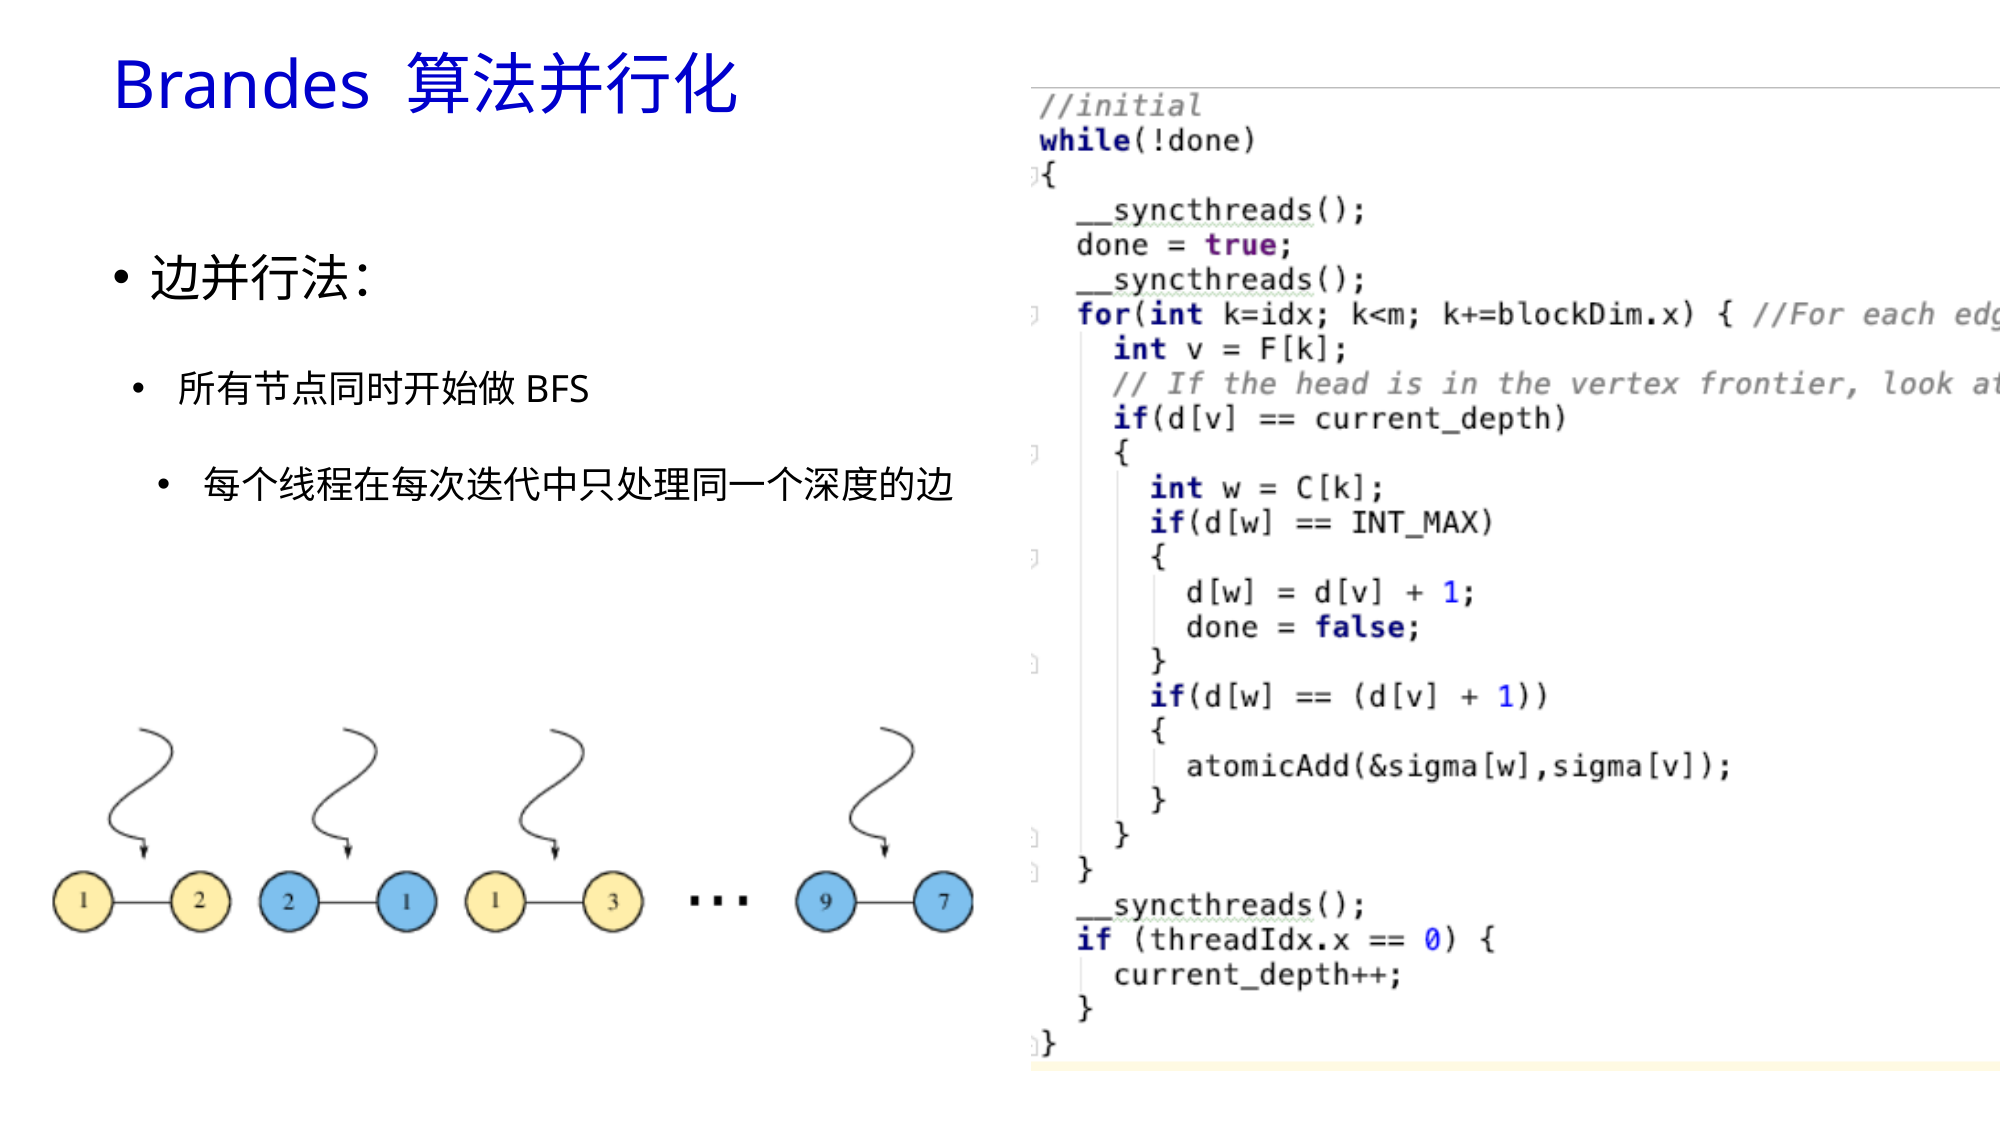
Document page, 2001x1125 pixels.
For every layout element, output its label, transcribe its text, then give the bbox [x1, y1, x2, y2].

picture [42, 690, 1000, 969]
list 边并行法： [97, 208, 1031, 336]
title Brandes 算法并行化 [97, 18, 1916, 156]
text_box 每个线程在每次迭代中只处理同一个深度的边 [142, 453, 969, 514]
picture [1031, 87, 2000, 1071]
text_box 所有节点同时开始做BFS [117, 357, 605, 418]
